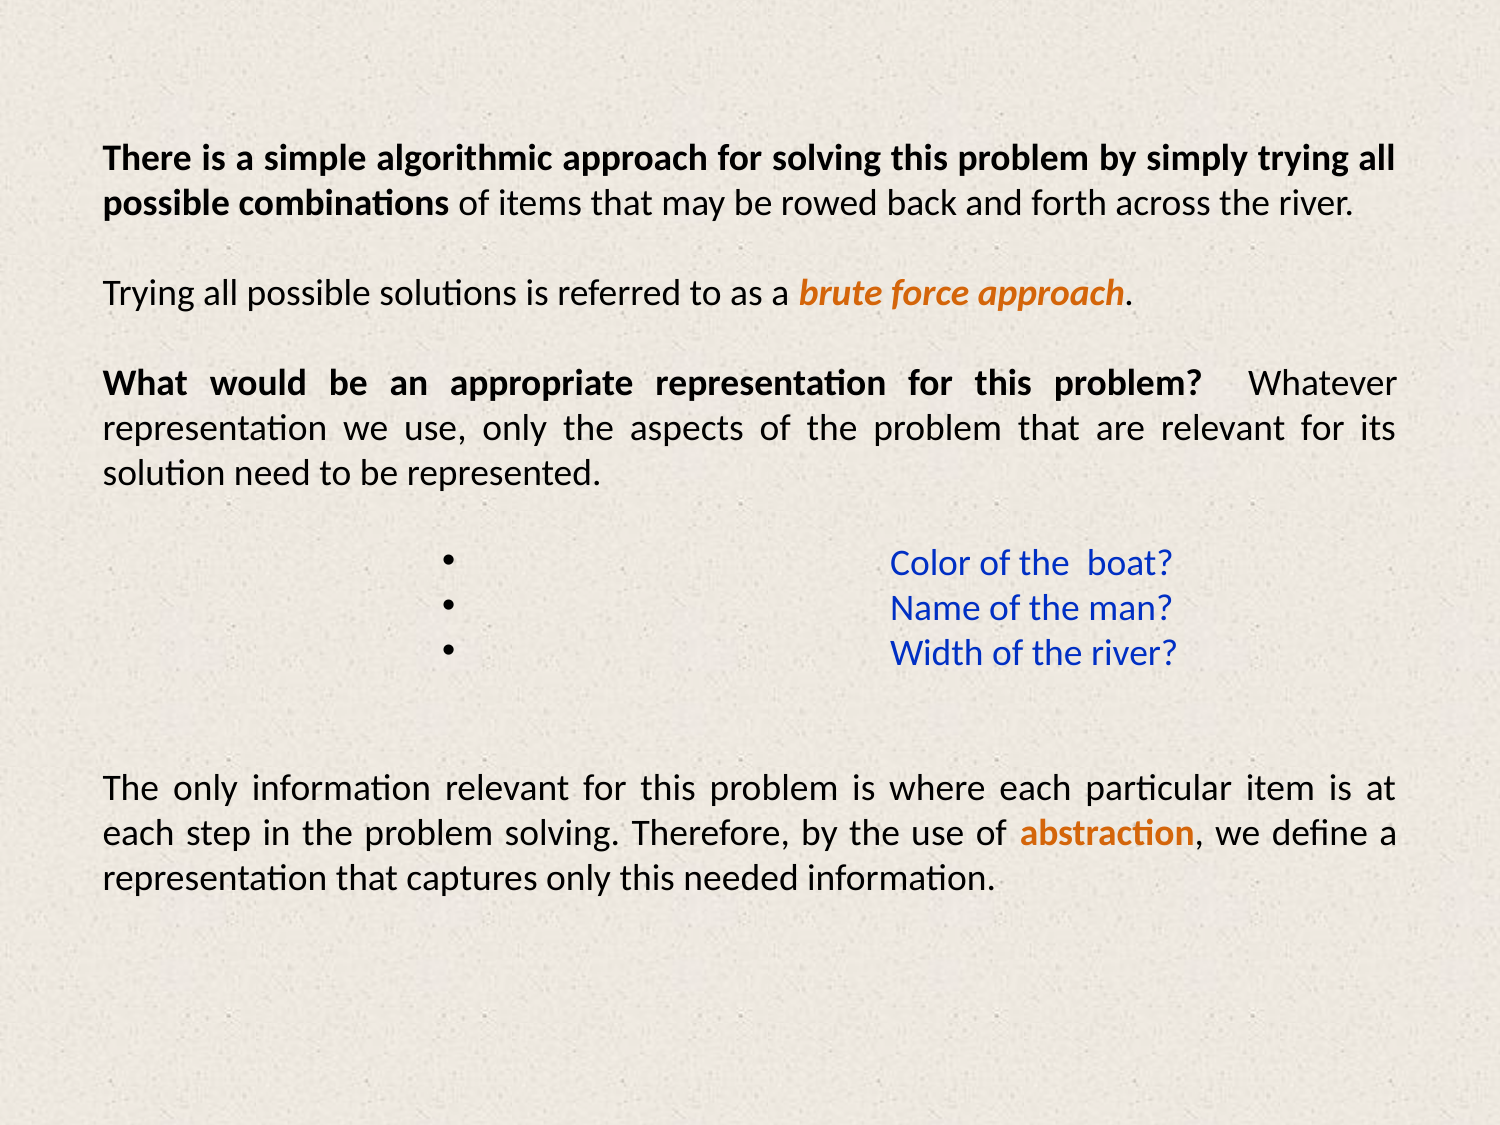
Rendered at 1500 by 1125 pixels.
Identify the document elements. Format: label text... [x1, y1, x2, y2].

slide_number 4 [1074, 1042, 1425, 1103]
text_box There is a simple algorithmic approach for solving this problem by simply trying all possible combinations of items that may be rowed back and forth across the river. Trying all possible solutions is referred to as a brute force approach. What would be an appropriate representation for this problem? Whatever representation we use, only the aspects of the problem that are relevant for its solution need to be represented. Color of the boat? Name of the man? Width of the river? The only information relevant for this problem is where each particular item is at each step in the problem solving. Therefore, by the use of abstraction, we define a representation that captures only this needed information. [87, 125, 1413, 900]
